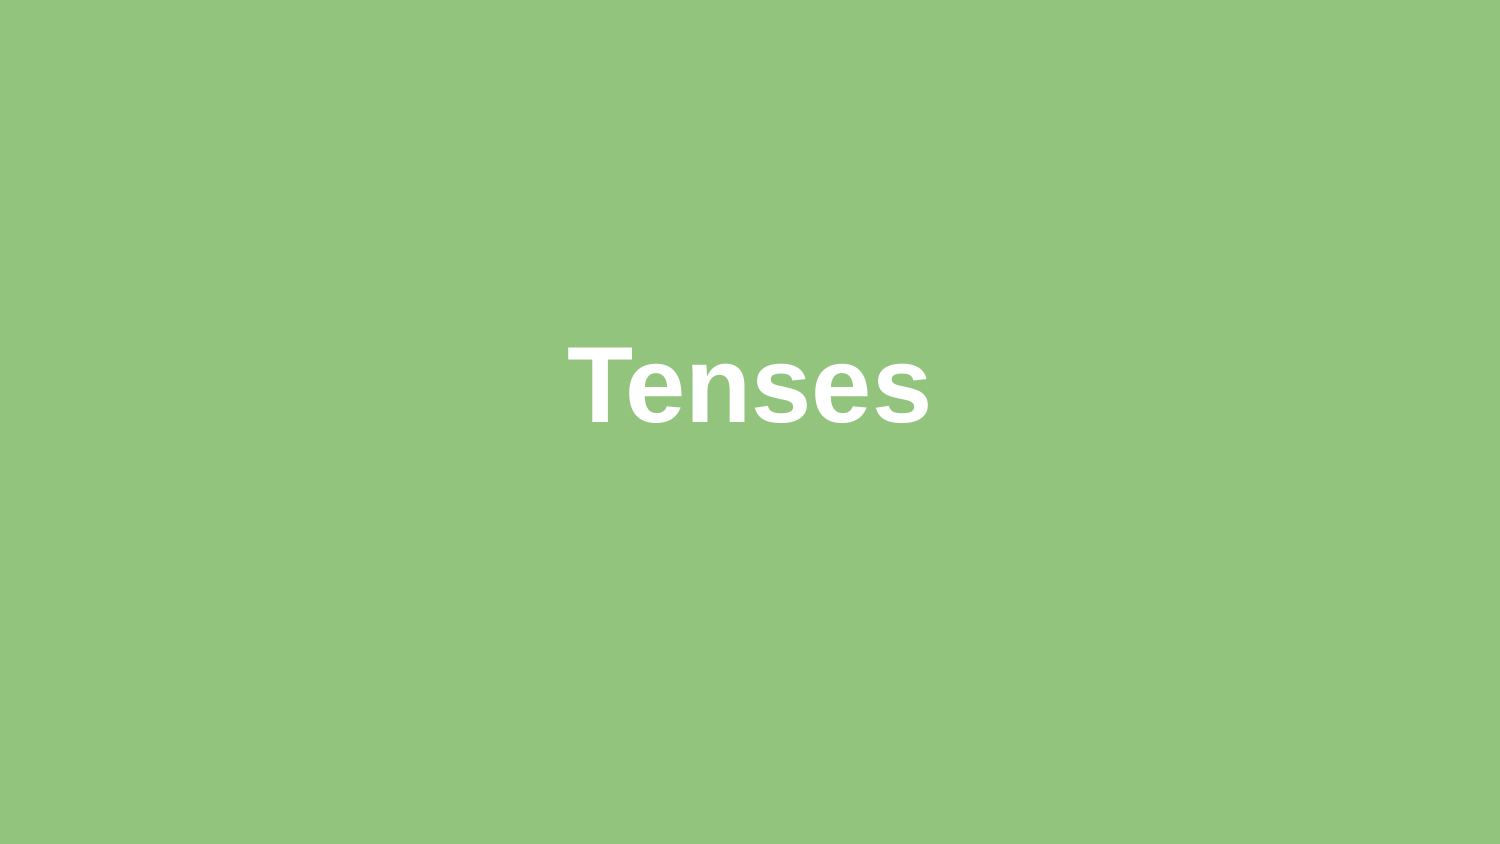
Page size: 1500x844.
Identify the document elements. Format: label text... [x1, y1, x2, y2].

title Tenses [51, 122, 1449, 459]
